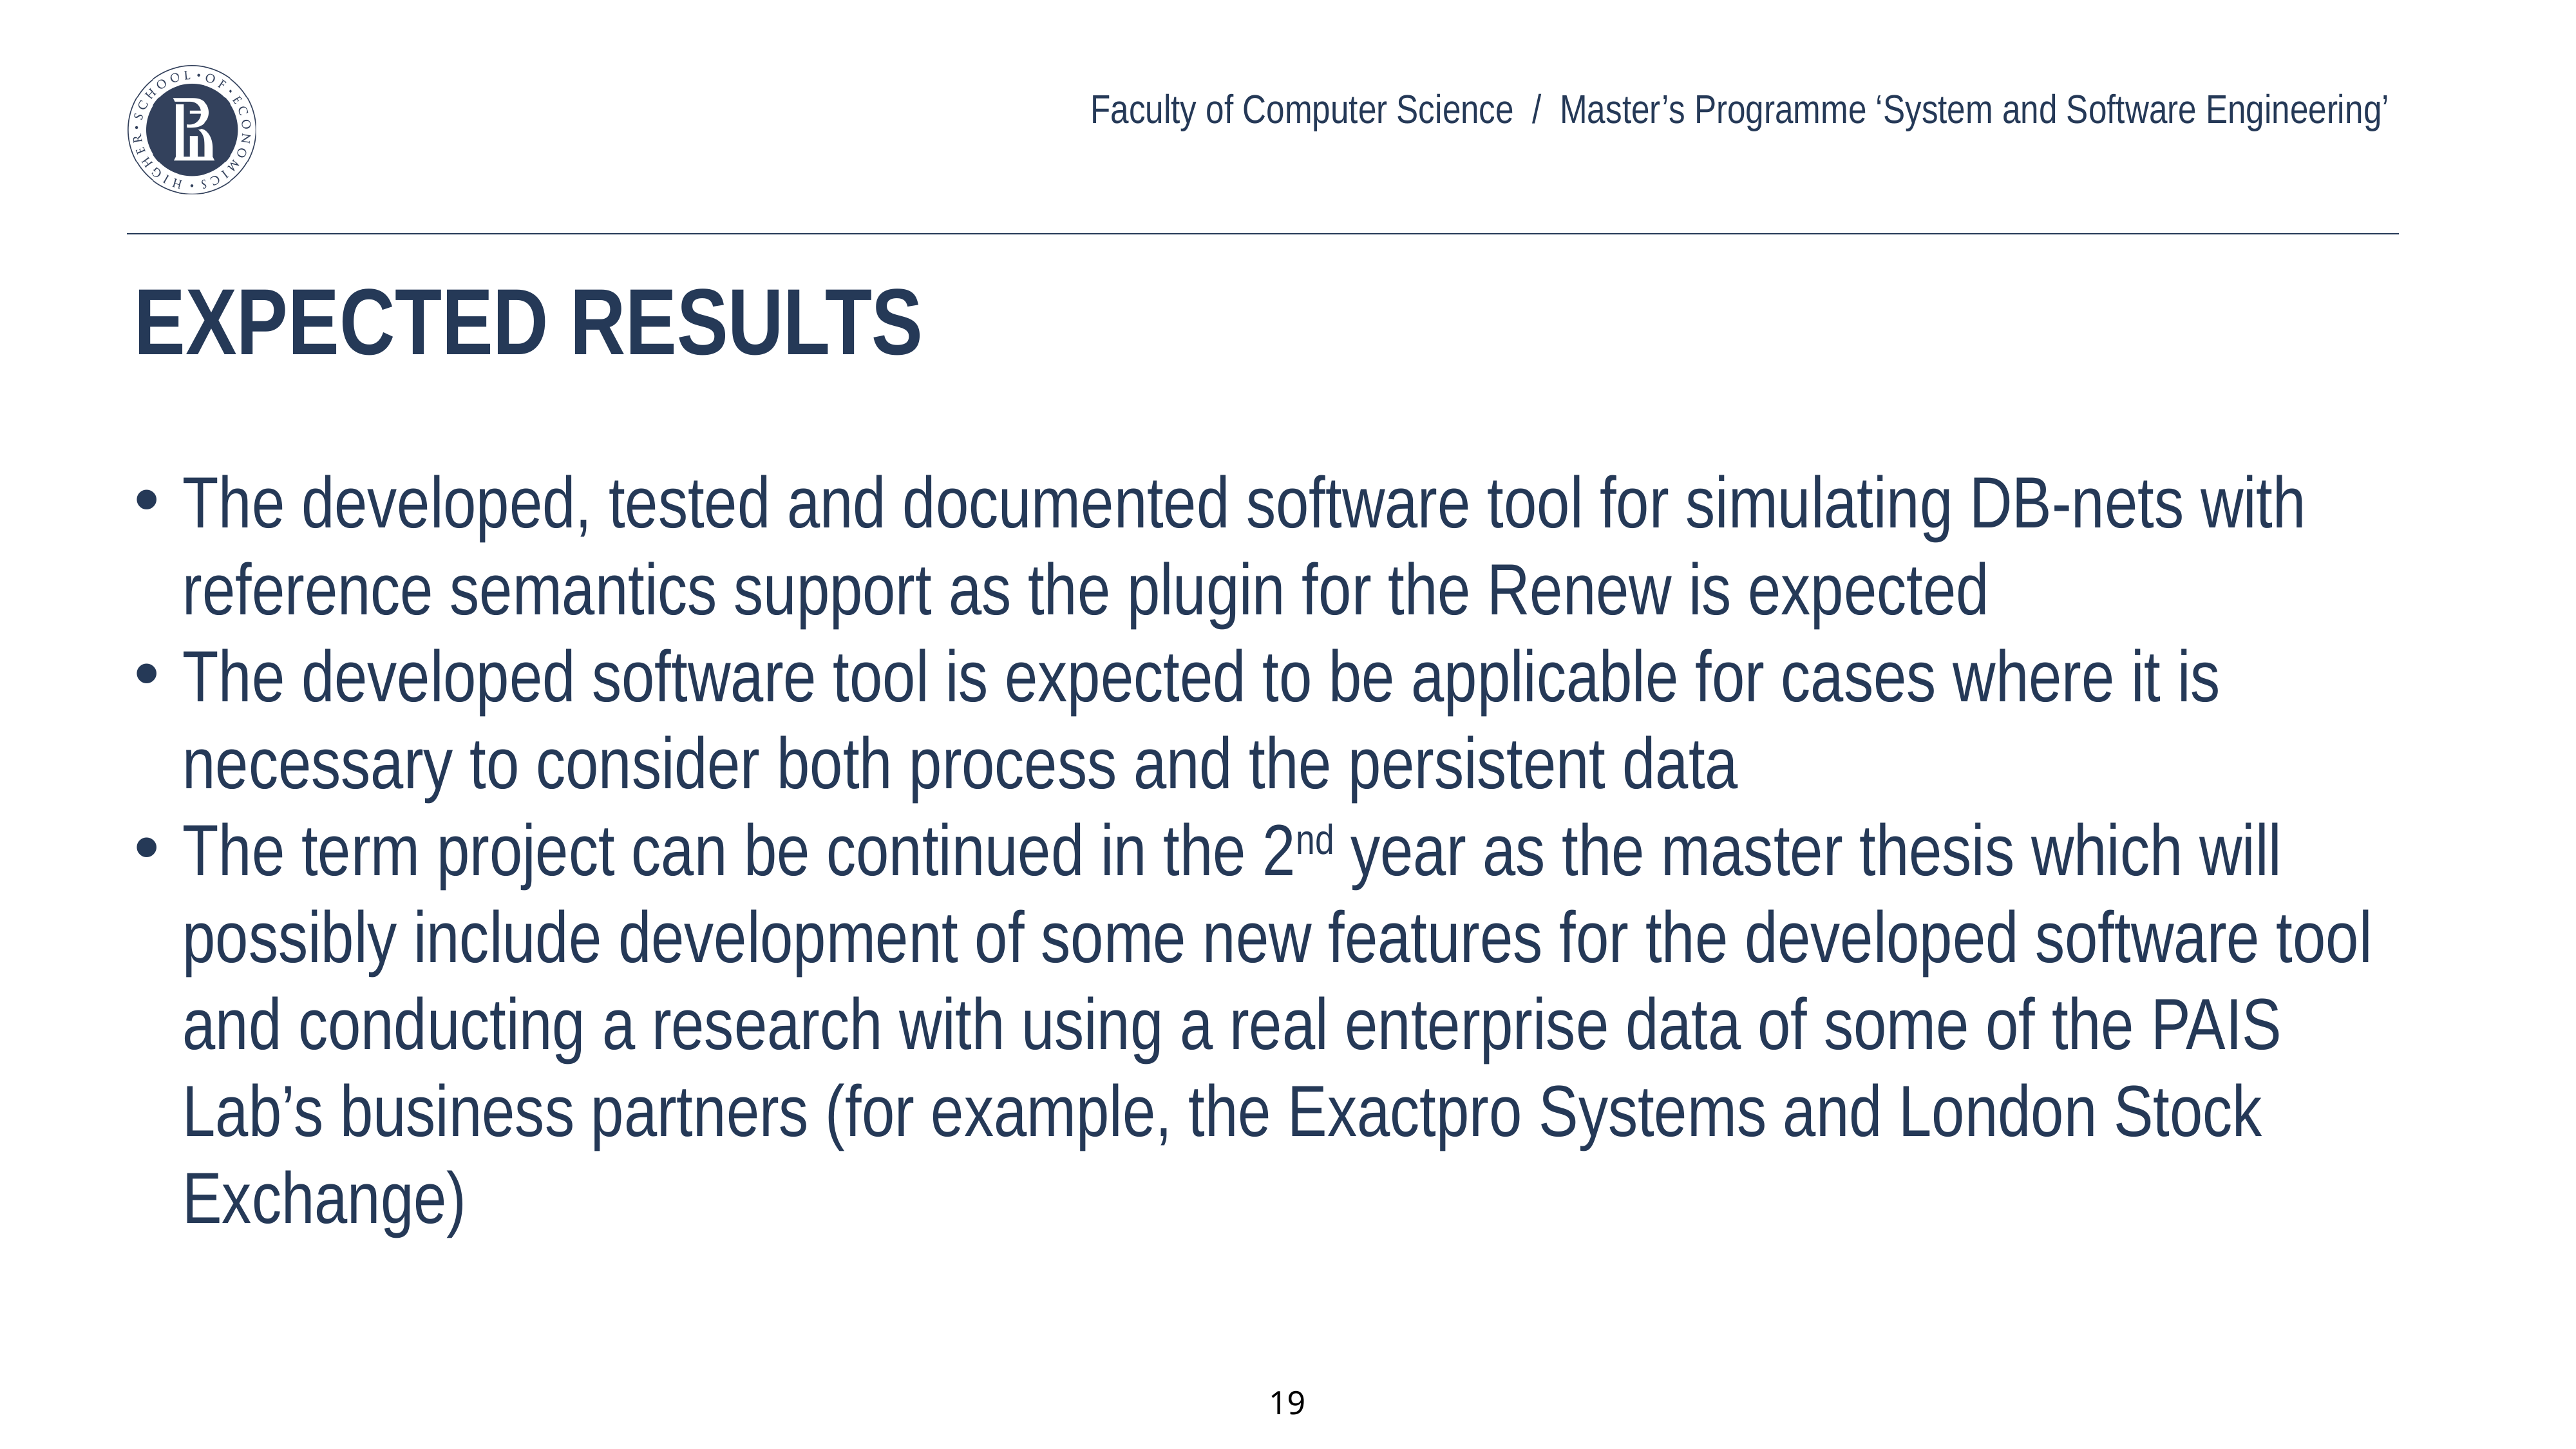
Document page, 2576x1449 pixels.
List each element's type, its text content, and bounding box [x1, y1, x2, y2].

text_box Faculty of Computer Science / Master’s Programme ‘System and Software Engineering’ [985, 75, 2399, 178]
picture [128, 65, 256, 194]
text_box Expected Results [127, 252, 2170, 393]
text_box The developed, tested and documented software tool for simulating DB-nets with reference semantics support as the plugin for the Renew is expected The developed software tool is expected to be applicable for cases where it is necessary to consider both process and the persistent data The term project can be continued in the 2nd year as the master thesis which will possibly include development of some new features for the developed software tool and conducting a research with using a real enterprise data of some of the PAIS Lab’s business partners (for example, the Exactpro Systems and London Stock Exchange) [126, 448, 2399, 1384]
slide_number 19 [1260, 1374, 1314, 1429]
